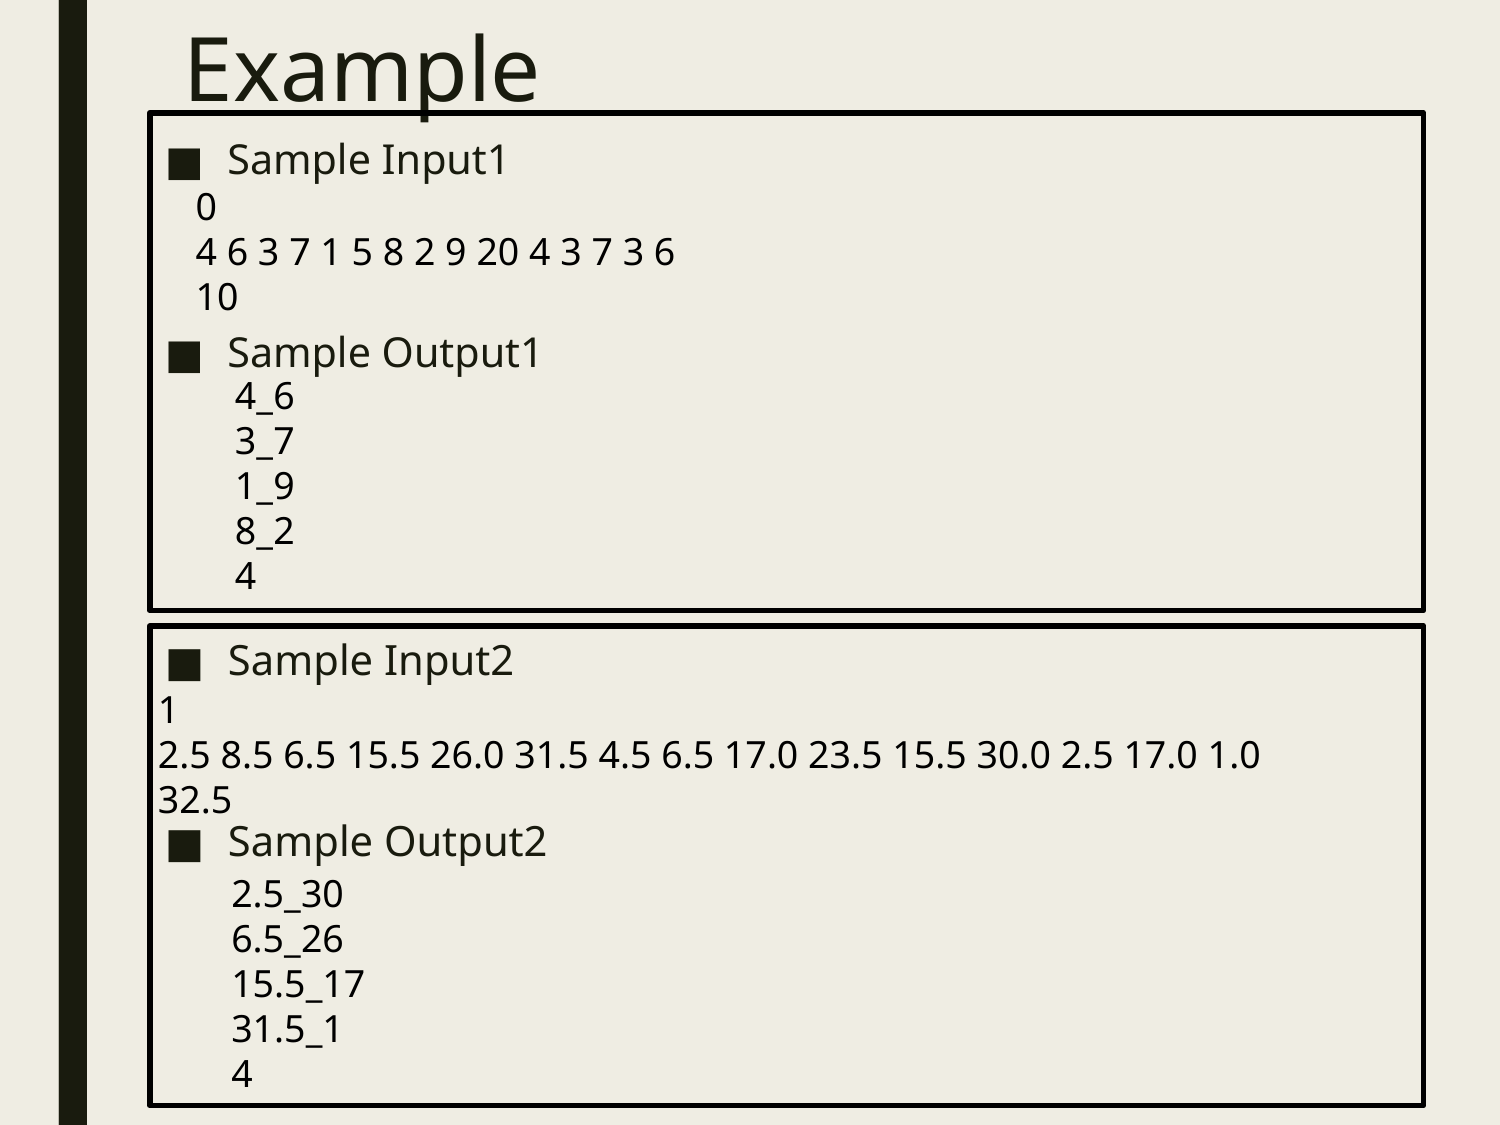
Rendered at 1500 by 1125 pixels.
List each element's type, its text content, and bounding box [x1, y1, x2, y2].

list Sample Input2 [149, 630, 763, 678]
text_box [147, 110, 1426, 613]
text_box [190, 613, 738, 623]
text_box 4_6 3_7 1_9 8_2 4 [220, 364, 310, 605]
text_box 1 2.5 8.5 6.5 15.5 26.0 31.5 4.5 6.5 17.0 23.5 15.5 30.0 2.5 17.0 1.0 32.5 [143, 678, 1277, 829]
text_box [147, 623, 1426, 1108]
text_box 2.5_30 6.5_26 15.5_17 31.5_1 4 [216, 863, 381, 1103]
list Sample Output2 [149, 811, 763, 879]
title Example [168, 18, 1250, 110]
